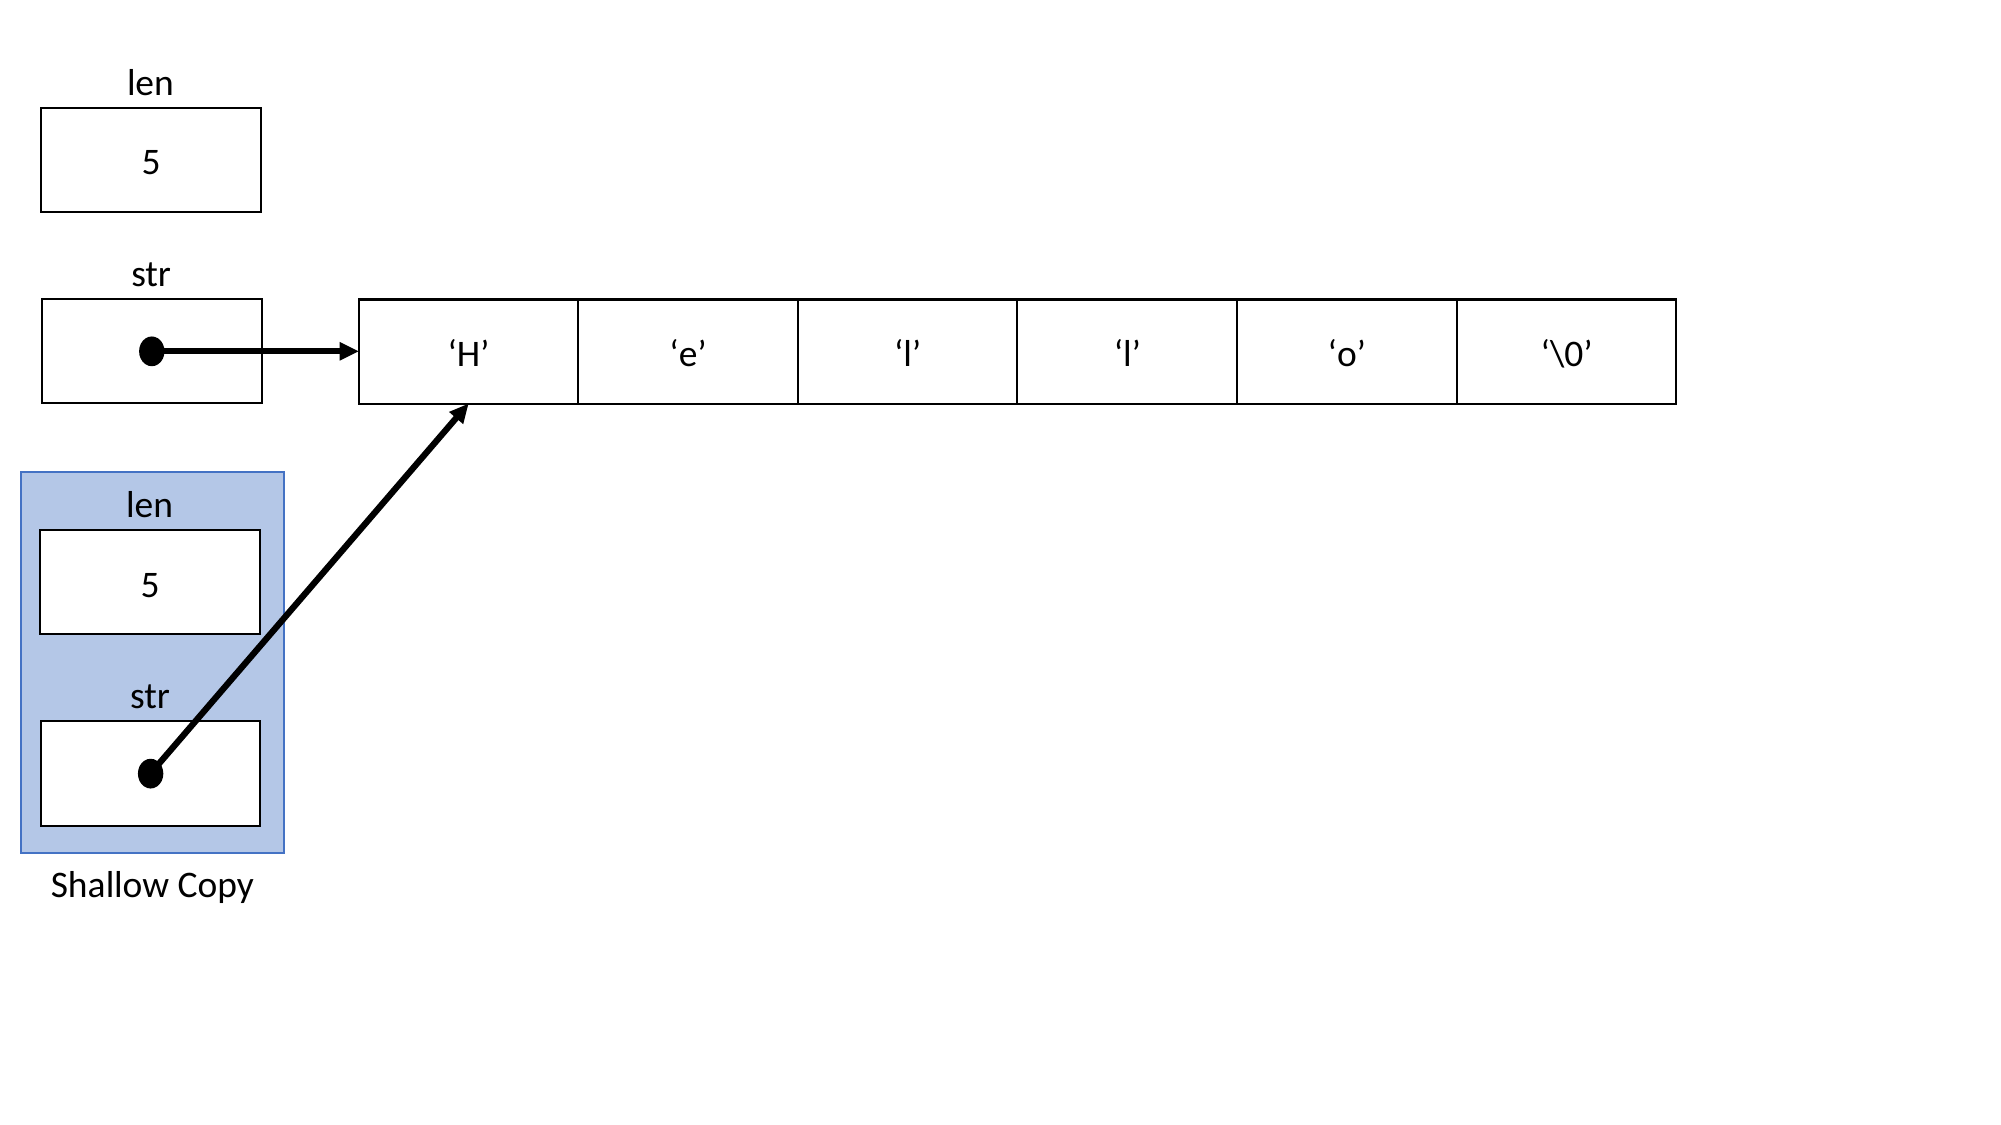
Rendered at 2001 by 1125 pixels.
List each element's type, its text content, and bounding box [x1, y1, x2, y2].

text_box 5 [39, 533, 158, 635]
text_box [139, 336, 165, 367]
text_box ‘l’ [797, 298, 1016, 405]
text_box ‘o’ [1236, 298, 1456, 405]
text_box str [40, 663, 158, 724]
text_box [41, 298, 263, 404]
text_box 5 [40, 107, 262, 213]
text_box ‘H’ [358, 298, 577, 405]
text_box ‘e’ [577, 298, 797, 405]
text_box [158, 403, 469, 764]
text_box ‘\0’ [1456, 298, 1677, 405]
text_box Shallow Copy [21, 852, 284, 913]
text_box [20, 471, 285, 854]
text_box len [39, 472, 158, 533]
text_box len [40, 50, 261, 110]
text_box [137, 758, 164, 789]
text_box [40, 724, 261, 827]
text_box str [41, 241, 261, 302]
text_box ‘l’ [1016, 298, 1236, 405]
